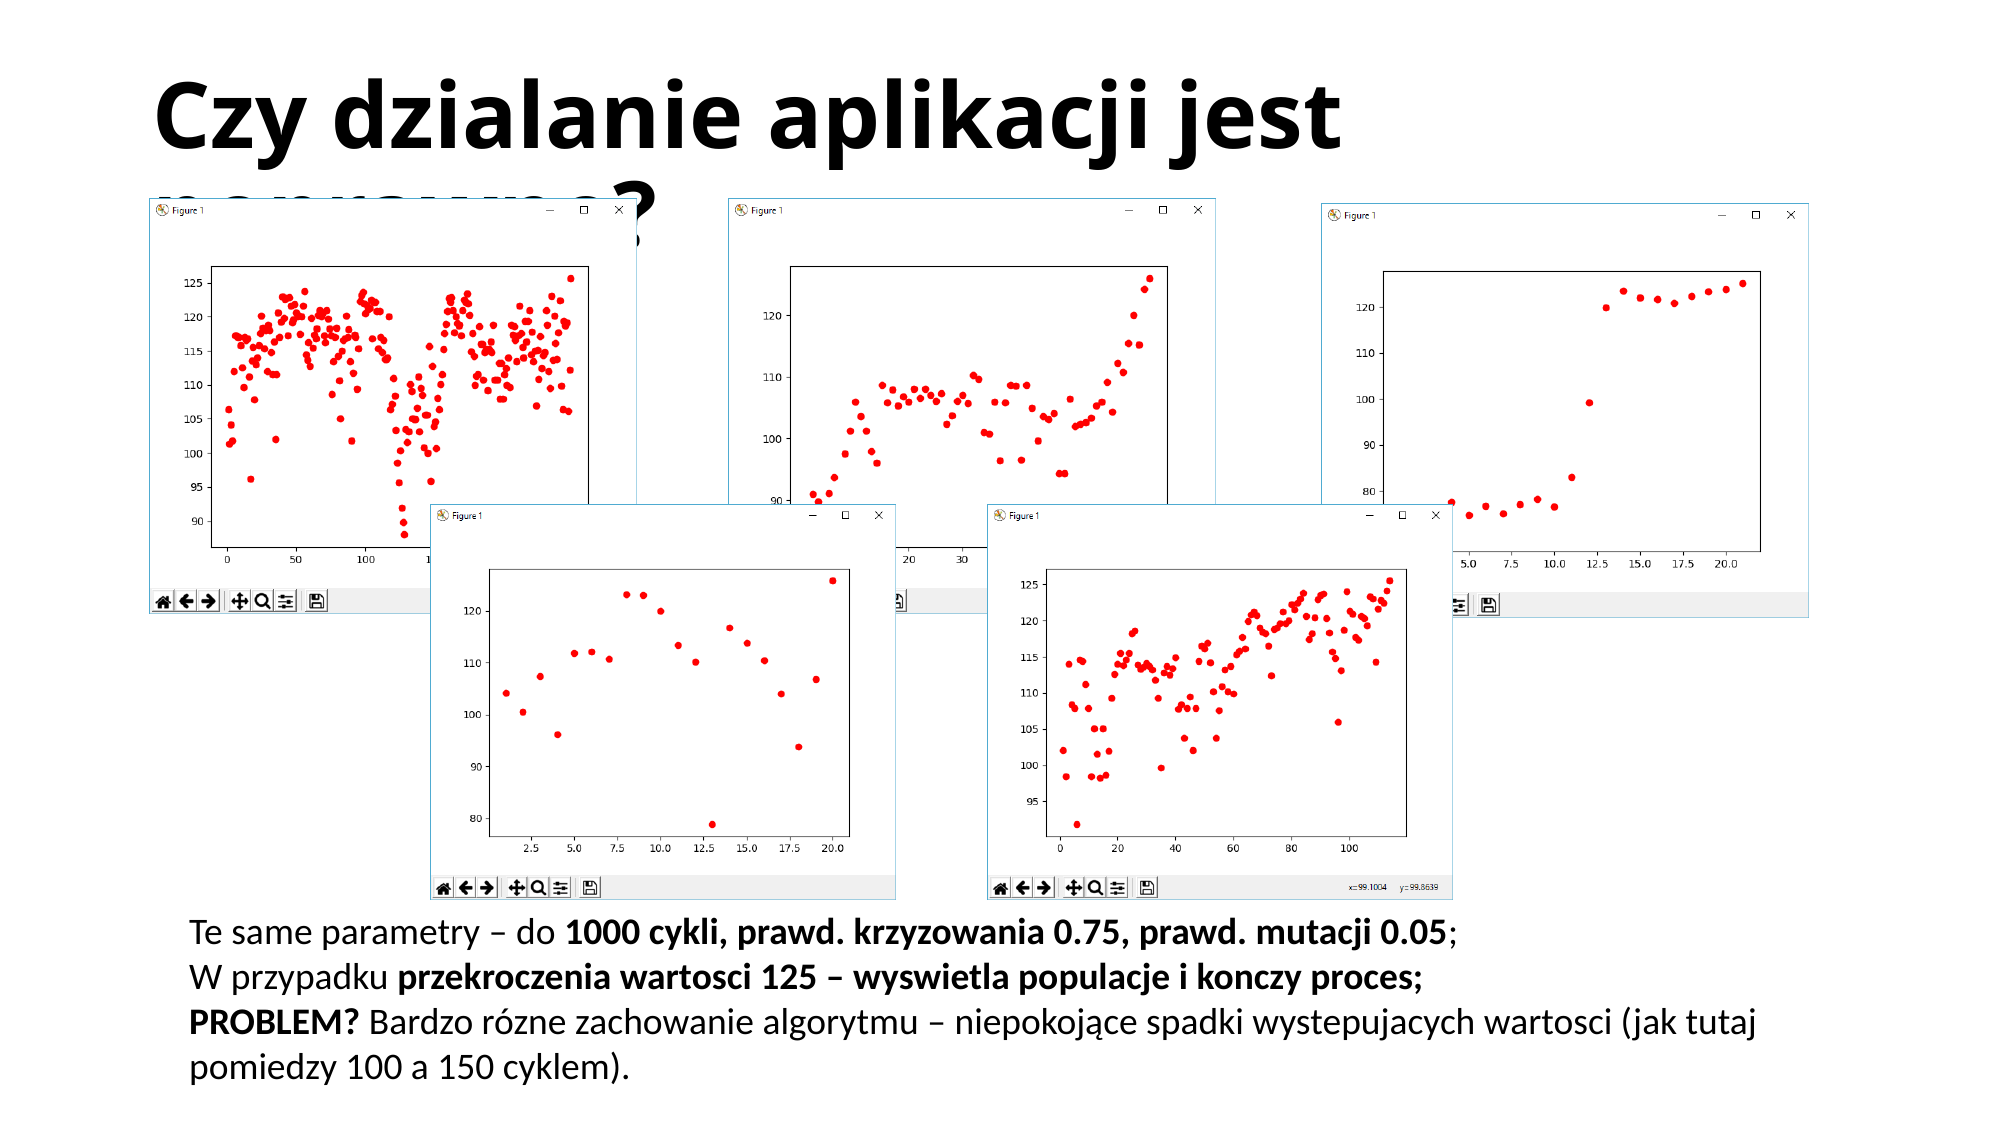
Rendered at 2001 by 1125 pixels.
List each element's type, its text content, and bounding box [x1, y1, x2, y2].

title Czy dzialanie aplikacji jest poprawne? [137, 59, 1863, 278]
picture [149, 198, 1809, 900]
text_box Te same parametry – do 1000 cykli, prawd. krzyzowania 0.75, prawd. mutacji 0.05; W przypadku przekroczenia wartosci 125 – wyswietla populacje i konczy proces; PROBLEM? Bardzo rózne zachowanie algorytmu – niepokojące spadki wystepujacych wartosci (jak tutaj pomiedzy 100 a 150 cyklem). [174, 899, 1783, 1095]
